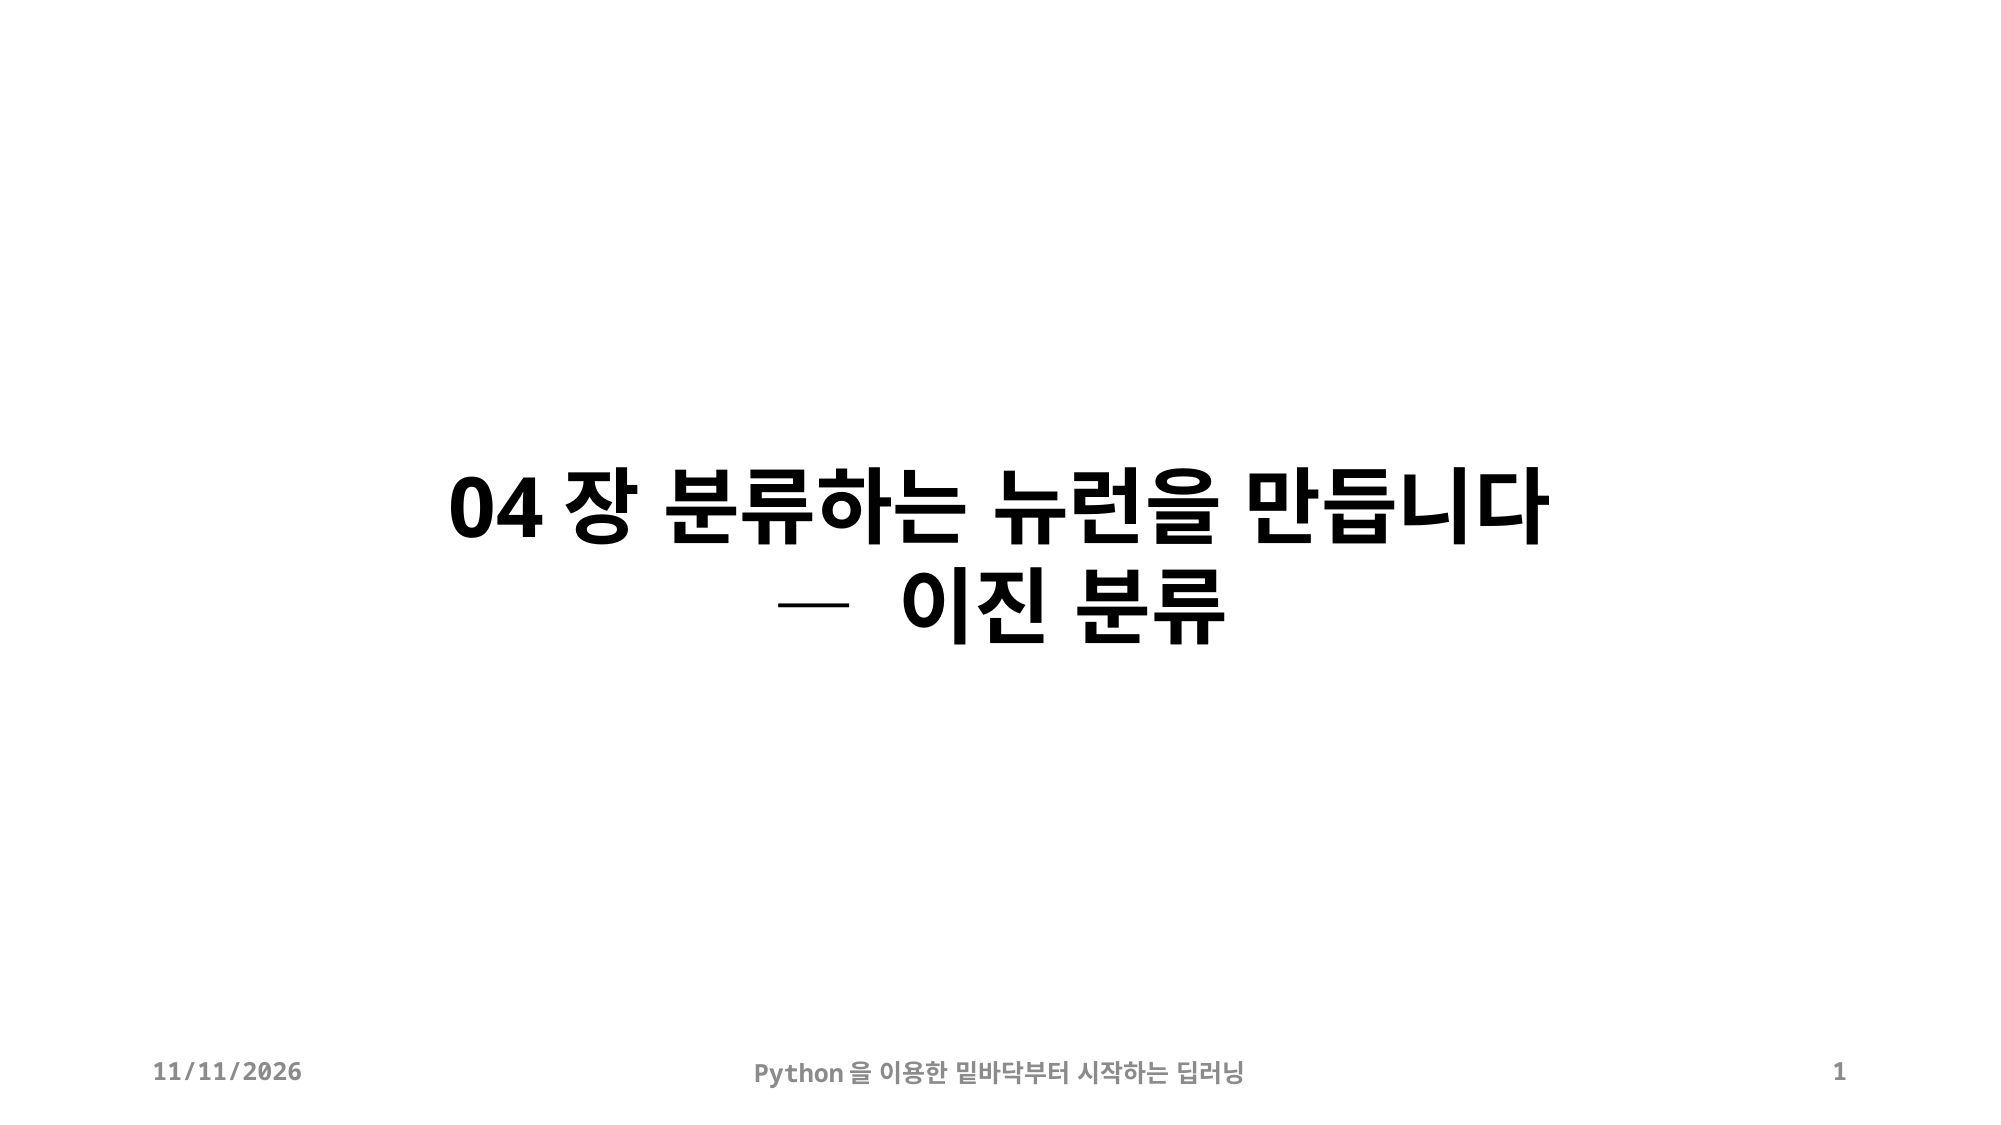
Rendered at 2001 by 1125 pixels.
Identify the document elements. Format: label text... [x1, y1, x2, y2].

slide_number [137, 1042, 588, 1103]
slide_number 1 [1412, 1042, 1863, 1103]
text_box 04장 분류하는 뉴런을 만듭니다 ― 이진 분류 [0, 446, 2000, 662]
footer Python을 이용한 밑바닥부터 시작하는 딥러닝 [662, 1042, 1338, 1103]
